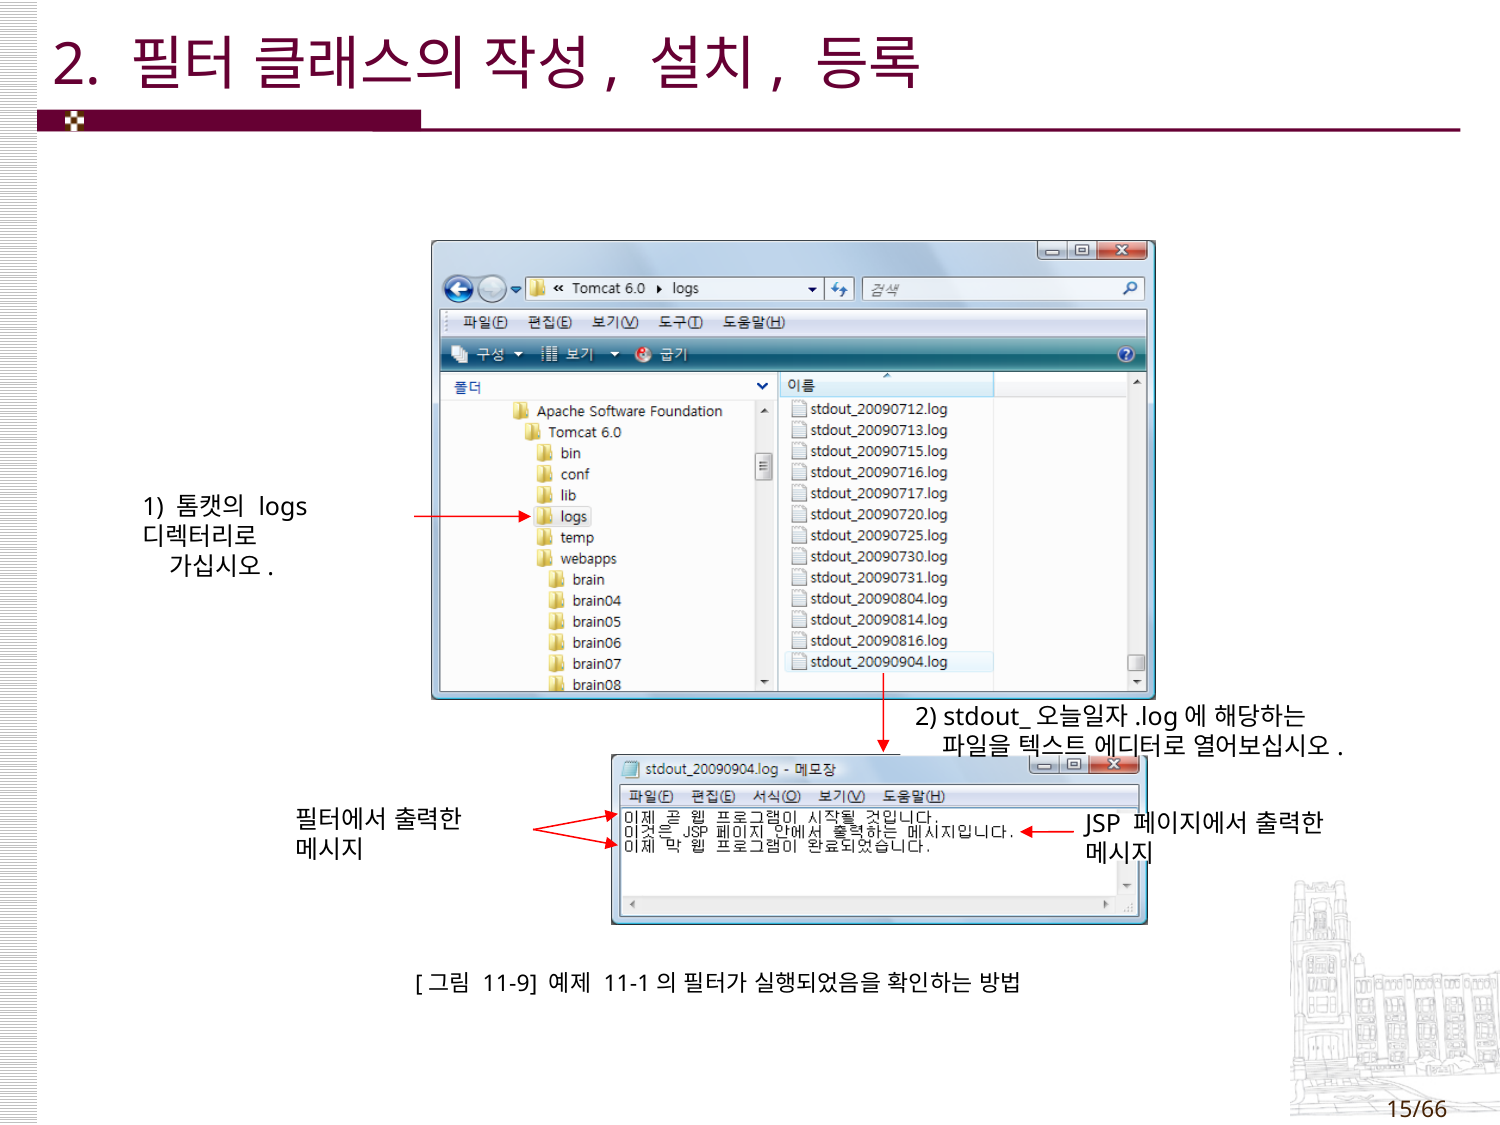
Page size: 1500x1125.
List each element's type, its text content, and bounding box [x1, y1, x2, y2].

title 2. 필터 클래스의 작성, 설치, 등록 [36, 13, 1426, 109]
picture [65, 111, 84, 131]
text_box [그림 11-9] 예제 11-1의 필터가 실행되었음을 확인하는 방법 [323, 960, 1115, 1004]
list [37, 154, 1463, 1093]
text_box 필터에서 출력한 메시지 [280, 814, 550, 852]
text_box 1) 톰캣의 logs 디렉터리로 가십시오. [127, 497, 422, 573]
text_box 2) stdout_오늘일자.log에 해당하는 파일을 텍스트 에디터로 열어보십시오. [900, 705, 1374, 756]
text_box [611, 754, 1148, 926]
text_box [431, 240, 1156, 701]
picture [1290, 874, 1500, 1125]
text_box JSP 페이지에서 출력한 메시지 [1152, 813, 1399, 861]
text_box [877, 710, 890, 752]
